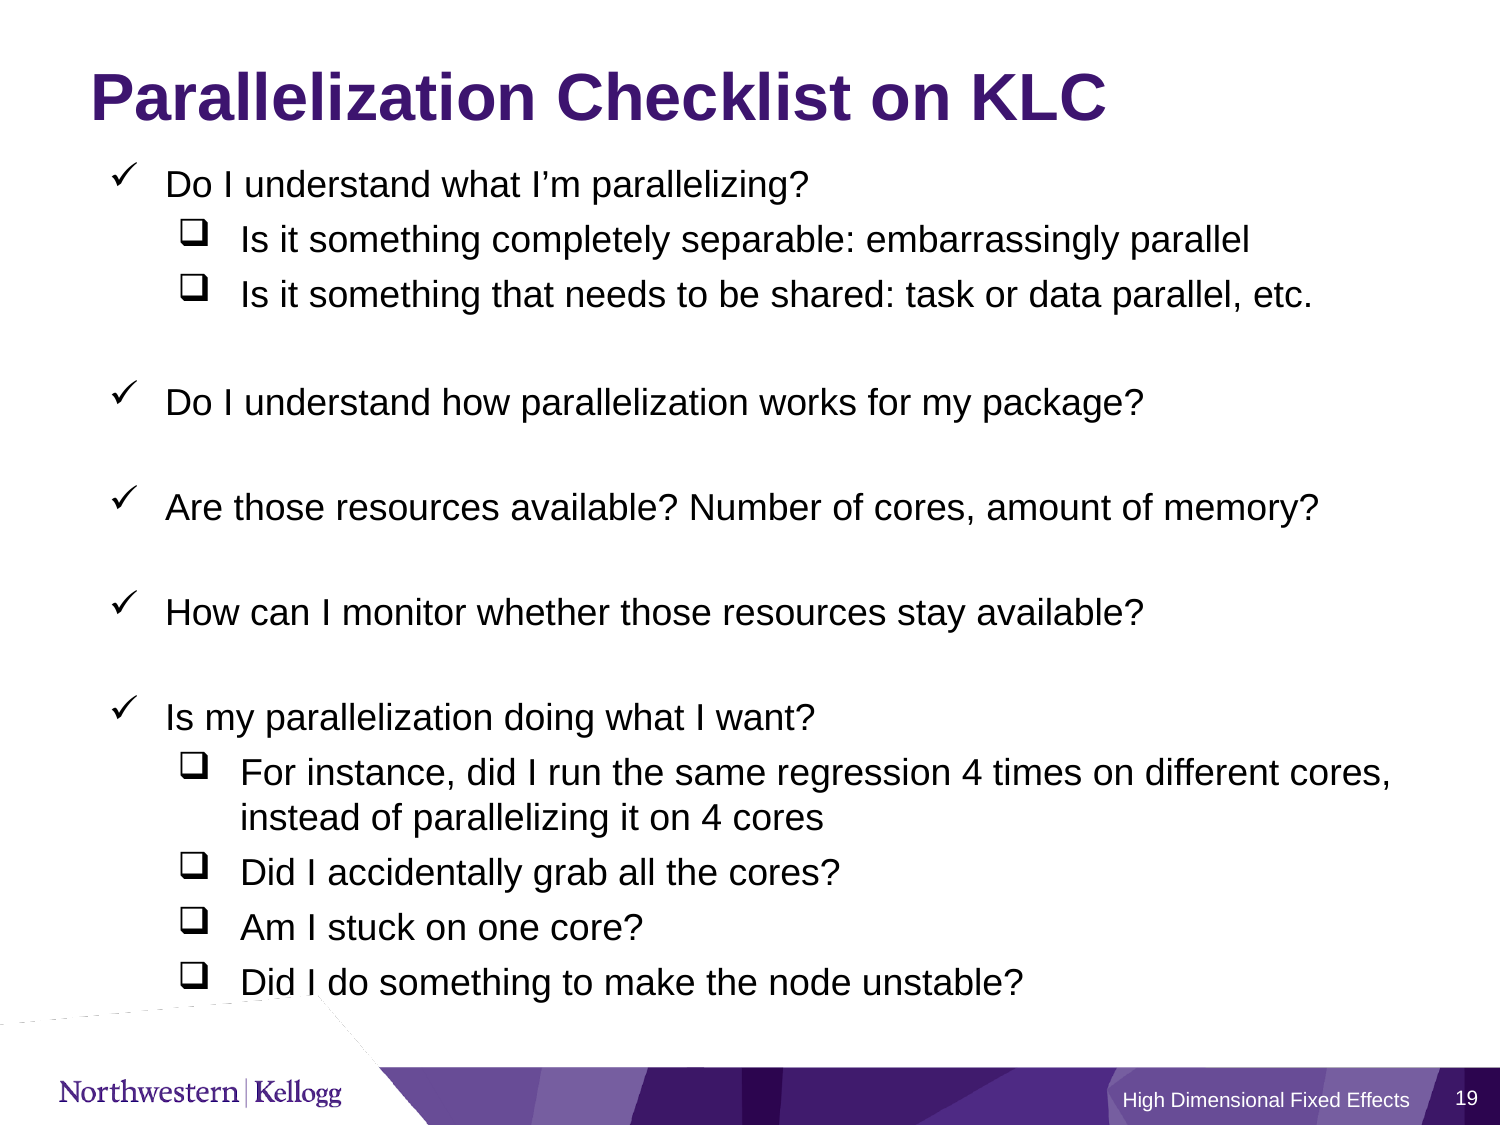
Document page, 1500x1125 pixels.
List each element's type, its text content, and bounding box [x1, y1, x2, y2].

footer High Dimensional Fixed Effects [750, 1069, 1425, 1125]
picture [0, 0, 1500, 1125]
slide_number 19 [1425, 1067, 1494, 1125]
text_box Do I understand what I’m parallelizing? Is it something completely separable: embarrassingly parallel Is it something that needs to be shared: task or data parallel, etc. Do I understand how parallelization works for my package? Are those resources available? Number of cores, amount of memory? How can I monitor whether those resources stay available? Is my parallelization doing what I want? For instance, did I run the same regression 4 times on different cores, instead of parallelizing it on 4 cores Did I accidentally grab all the cores? Am I stuck on one core? Did I do something to make the node unstable? [75, 152, 1442, 887]
title Parallelization Checklist on KLC [75, 0, 1494, 188]
